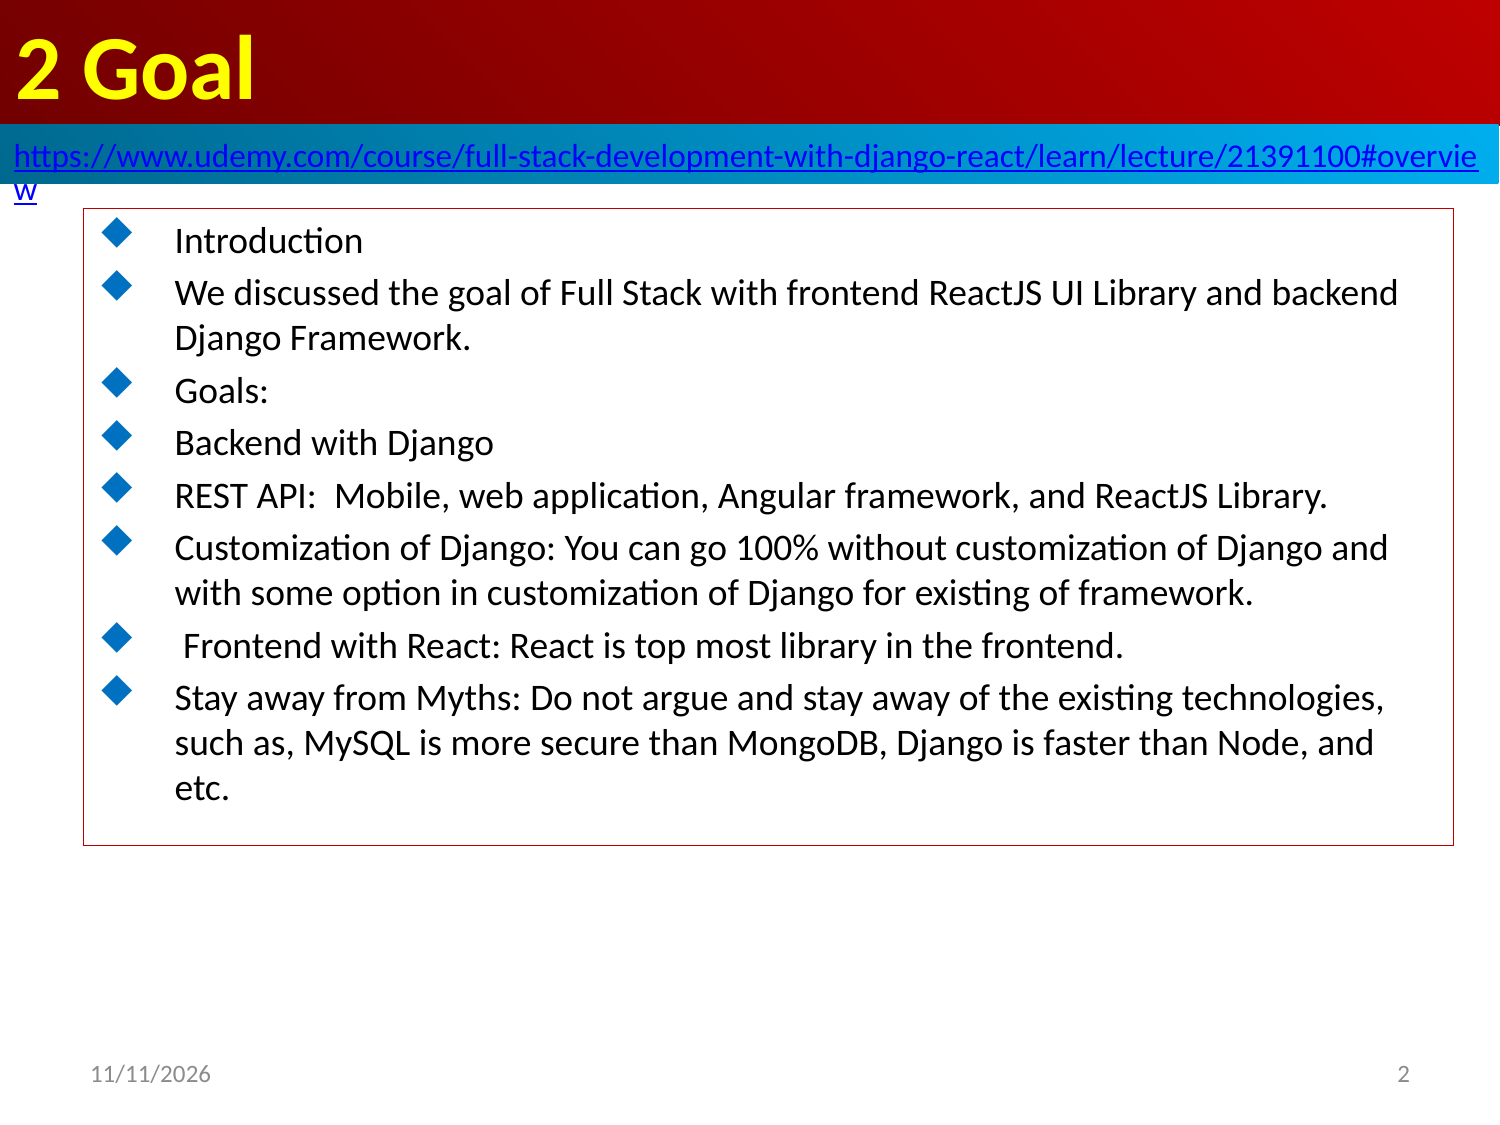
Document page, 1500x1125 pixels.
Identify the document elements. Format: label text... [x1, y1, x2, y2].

subtitle Introduction We discussed the goal of Full Stack with frontend ReactJS UI Library and backend Django Framework. Goals: Backend with Django REST API: Mobile, web application, Angular framework, and ReactJS Library. Customization of Django: You can go 100% without customization of Django and with some option in customization of Django for existing of framework. Frontend with React: React is top most library in the frontend. Stay away from Myths: Do not argue and stay away of the existing technologies, such as, MySQL is more secure than MongoDB, Django is faster than Node, and etc. [83, 208, 1454, 846]
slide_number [75, 1042, 425, 1103]
text_box https://www.udemy.com/course/full-stack-development-with-django-react/learn/lecture/21391100#overview [0, 124, 1499, 184]
slide_number 2 [1074, 1042, 1425, 1103]
title 2 Goal [0, 0, 1500, 126]
